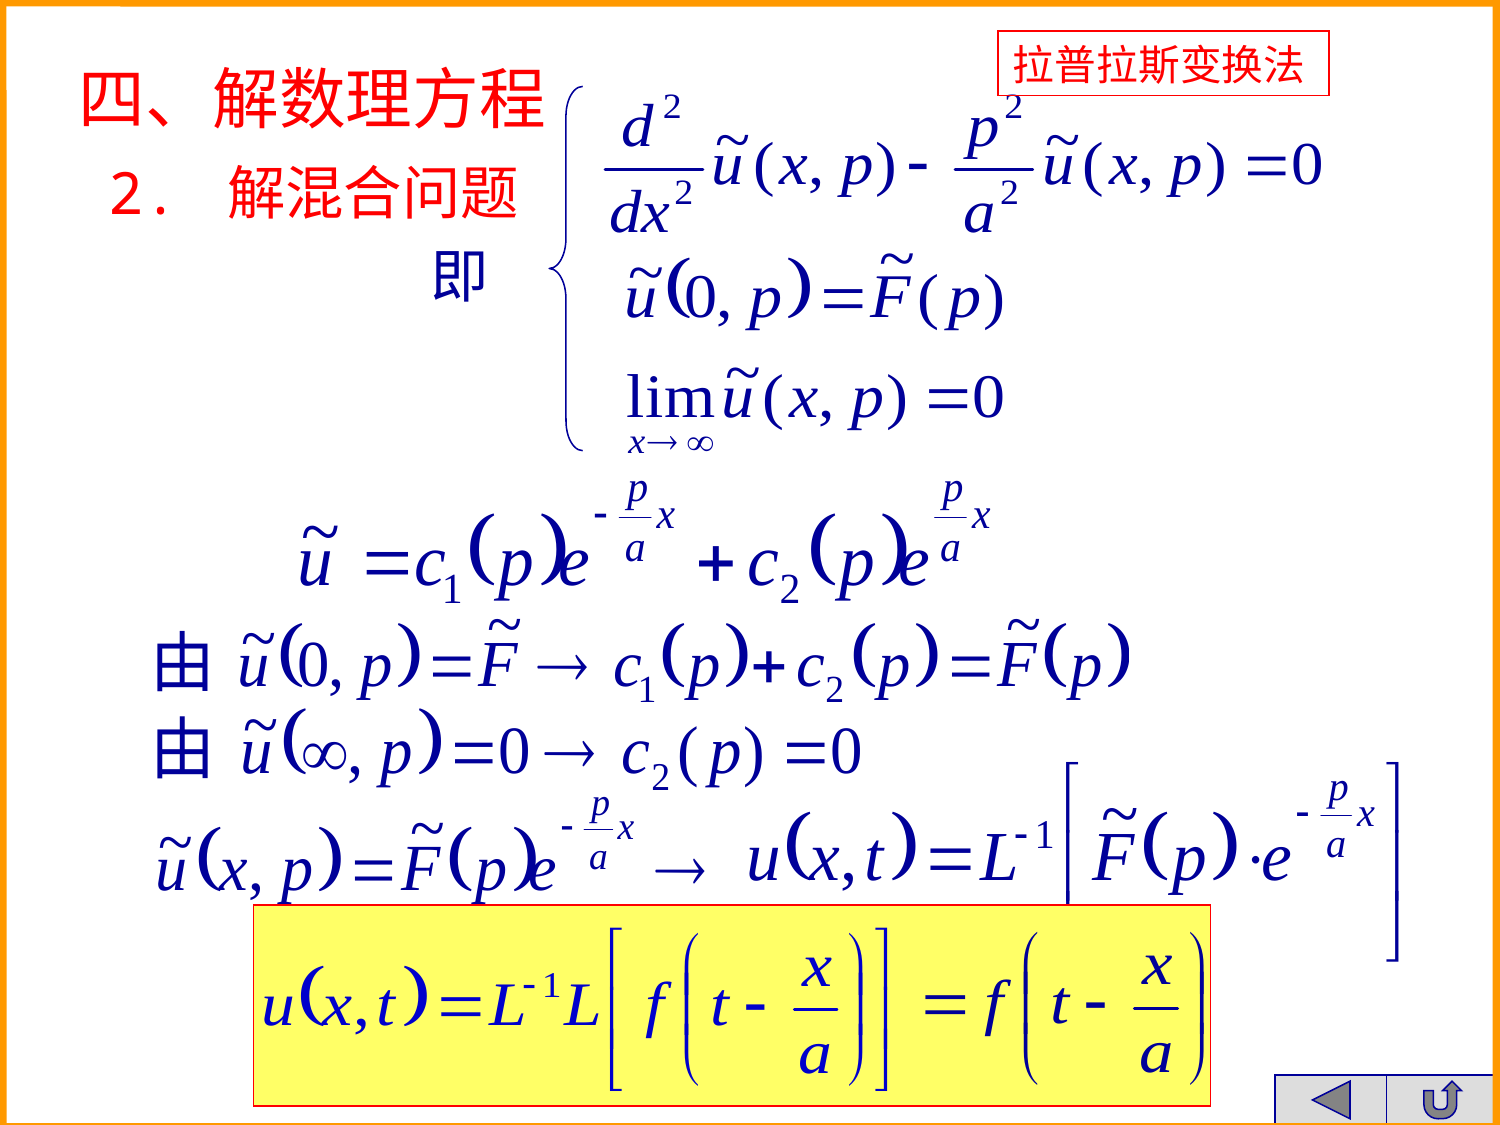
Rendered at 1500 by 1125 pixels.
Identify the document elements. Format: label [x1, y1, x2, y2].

text_box [0, 0, 1500, 1125]
